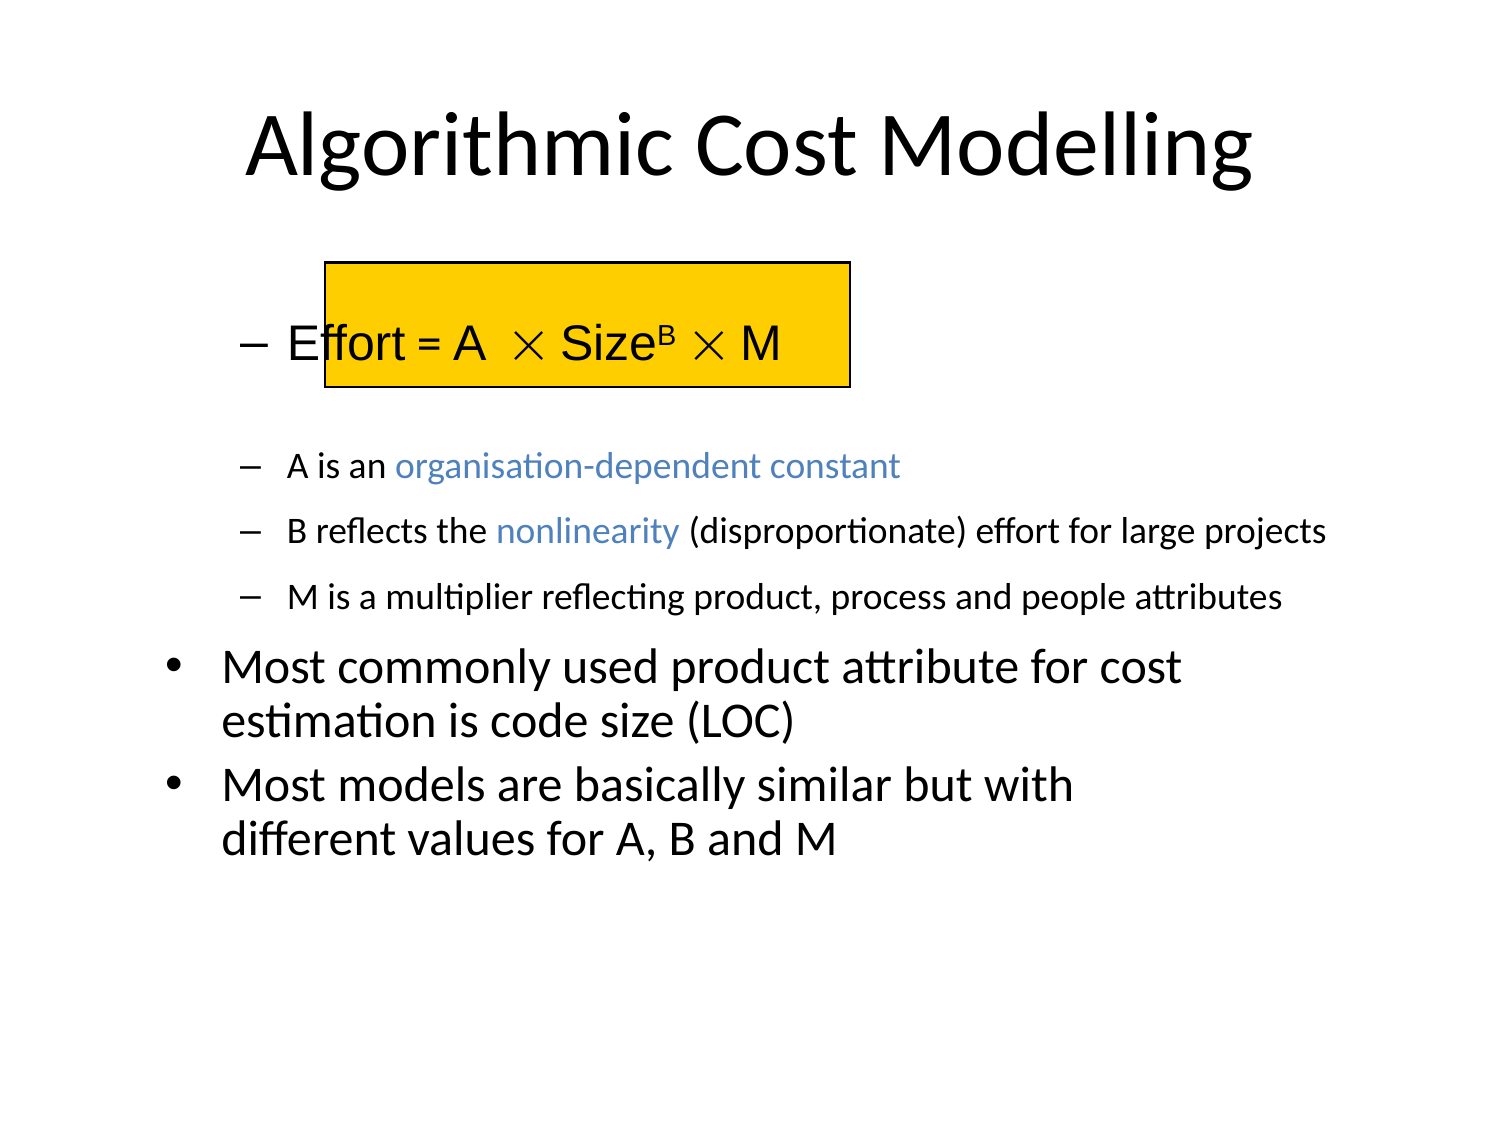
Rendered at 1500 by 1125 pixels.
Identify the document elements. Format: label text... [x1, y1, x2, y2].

list Effort = A ´ SizeB ´ M A is an organisation-dependent constant B reflects the nonlinearity (disproportionate) effort for large projects M is a multiplier reflecting product, process and people attributes Most commonly used product attribute for cost estimation is code size (LOC) Most models are basically similar but with different values for A, B and M [150, 237, 1431, 916]
title Algorithmic Cost Modelling [75, 45, 1425, 233]
